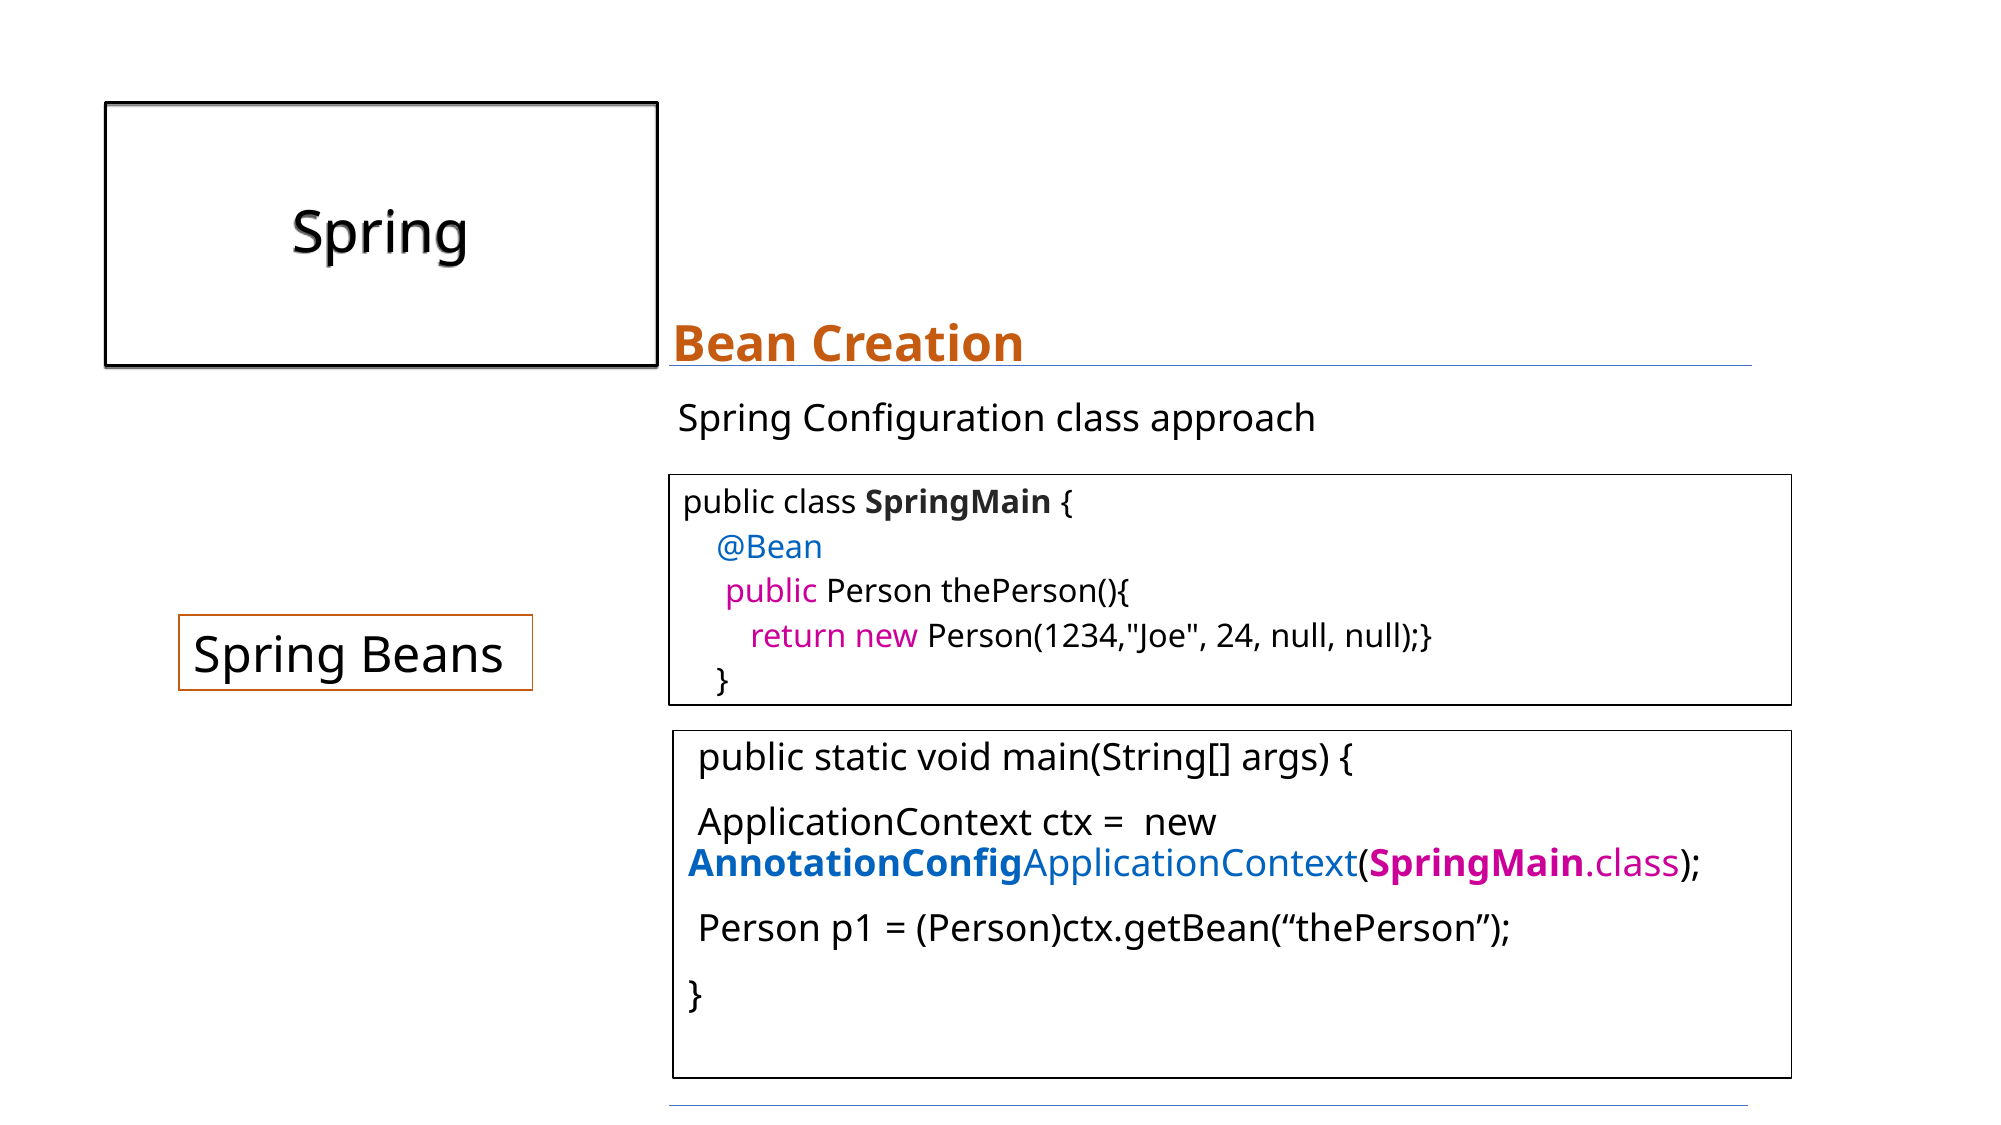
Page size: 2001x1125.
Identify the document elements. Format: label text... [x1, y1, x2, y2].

text_box public class SpringMain { @Bean public Person thePerson(){ return new Person(1234,"Joe", 24, null, null);} } [669, 474, 1792, 706]
text_box Bean Creation [657, 303, 1168, 379]
text_box Spring Configuration class approach [625, 391, 1885, 447]
title Spring [105, 102, 658, 366]
text_box Spring Beans [178, 614, 533, 690]
text_box public static void main(String[] args) { ApplicationContext ctx = new AnnotationConfigApplicationContext(SpringMain.class); Person p1 = (Person)ctx.getBean(“thePerson”); } [673, 730, 1792, 1078]
